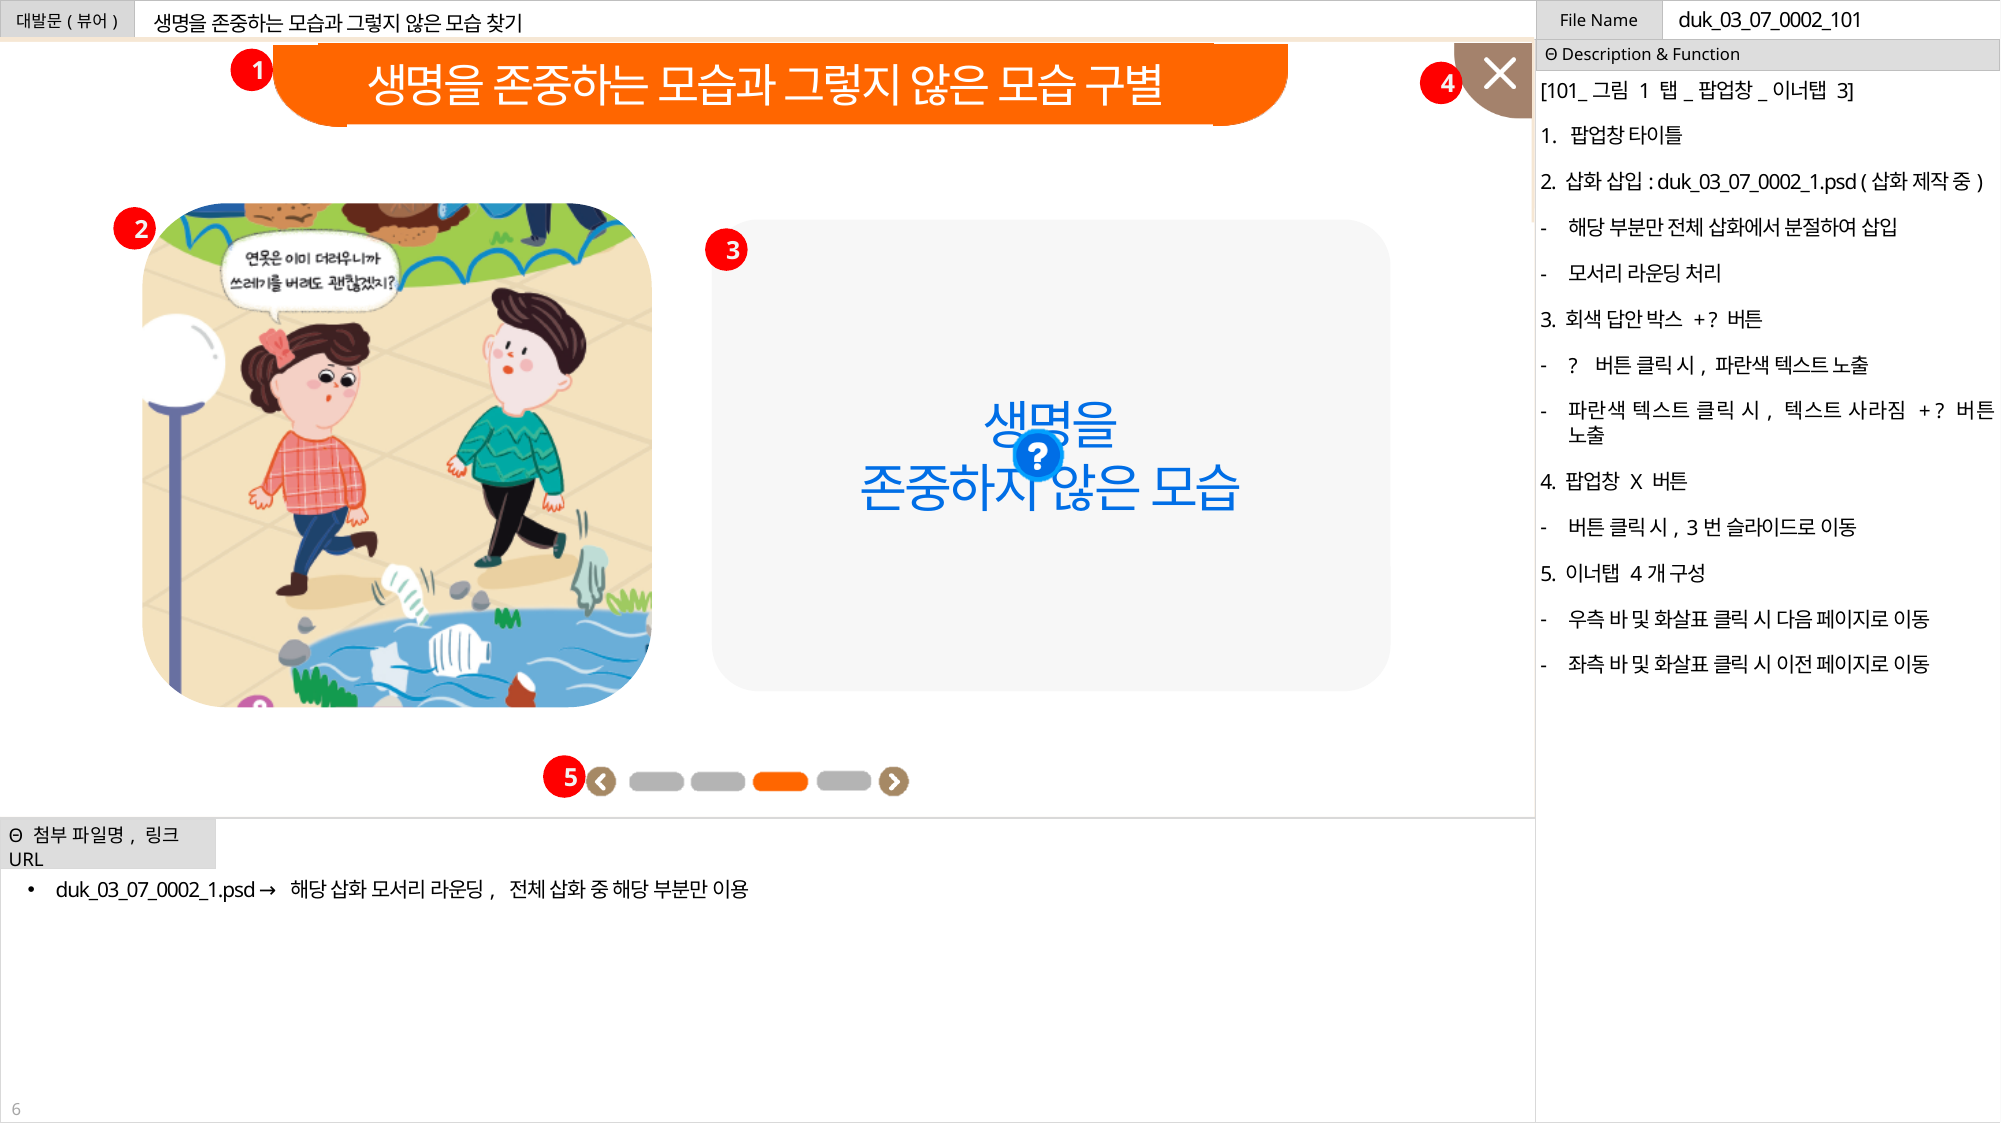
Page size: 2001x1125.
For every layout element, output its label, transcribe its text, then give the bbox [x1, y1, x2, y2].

list 생명을 존중하는 모습과 그렇지 않은 모습 찾기 [135, 0, 1535, 38]
list [101_그림 1 탭_팝업창_이너탭 3] 팝업창 타이틀 2. 삽화 삽입: duk_03_07_0002_1.psd (삽화 제작 중) 해당 부분만 전체 삽화에서 분절하여 삽입 모서리 라운딩 처리 3. 회색 답안 박스 + ? 버튼 ? 버튼 클릭 시, 파란색 텍스트 노출 파란색 텍스트 클릭 시, 텍스트 사라짐 + ? 버튼 노출 4. 팝업창 X 버튼 버튼 클릭 시, 3번 슬라이드로 이동 5. 이너탭 4개 구성 우측 바 및 화살표 클릭 시 다음 페이지로 이동 좌측 바 및 화살표 클릭 시 이전 페이지로 이동 [1534, 71, 2000, 669]
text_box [0, 41, 1532, 807]
list duk_03_07_0002_101 [1660, 0, 2000, 39]
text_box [568, 754, 926, 808]
picture [1006, 427, 1070, 483]
list duk_03_07_0002_1.psd → 해당 삽화 모서리 라운딩, 전체 삽화 중 해당 부분만 이용 [21, 866, 1518, 905]
picture [142, 203, 652, 708]
picture [1213, 44, 1288, 126]
picture [273, 45, 347, 127]
